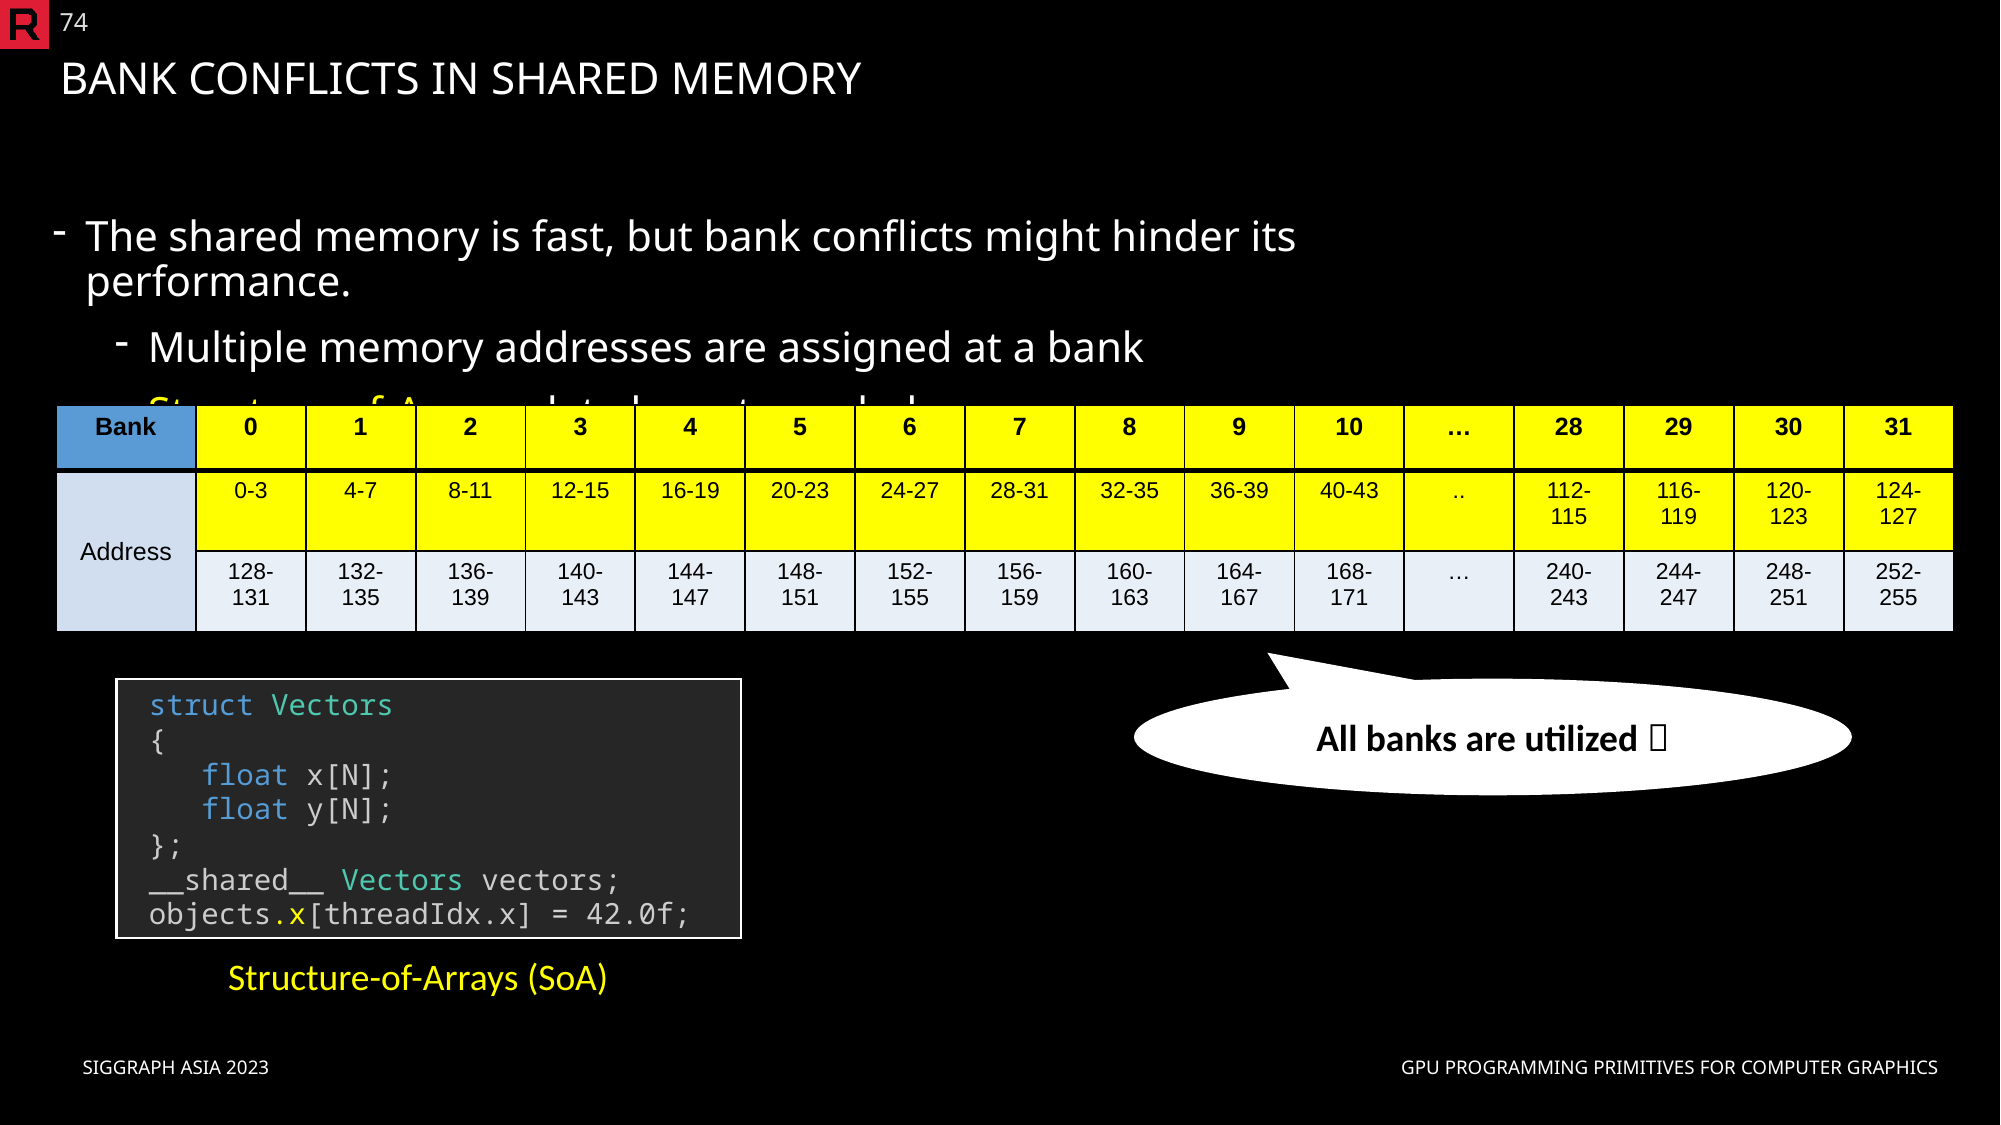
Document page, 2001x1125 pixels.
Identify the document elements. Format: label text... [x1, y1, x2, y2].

table_header 28 [1515, 406, 1623, 468]
table_cell 40-43 [1295, 473, 1403, 550]
table_header 3 [526, 406, 634, 468]
table_header 10 [1295, 406, 1403, 468]
table_cell 36-39 [1185, 473, 1294, 550]
table_cell 248-251 [1735, 552, 1843, 631]
table_cell 8-11 [417, 473, 525, 550]
table_header 5 [746, 406, 854, 468]
text_box struct Vectors { float x[N]; float y[N]; }; __shared__ Vectors vectors; objects.x[threadIdx.x] = 42.0f; [116, 678, 742, 939]
table_header 6 [856, 406, 964, 468]
table_cell .. [1405, 473, 1513, 550]
table_header 29 [1625, 406, 1733, 468]
table_header 1 [307, 406, 415, 468]
table_header Bank [57, 406, 195, 468]
table_cell 24-27 [856, 473, 964, 550]
table_header 9 [1185, 406, 1294, 468]
title Bank Conflicts in Shared Memory [51, 48, 1958, 113]
table_header 31 [1845, 406, 1953, 468]
table_cell 28-31 [966, 473, 1074, 550]
table_cell 120-123 [1735, 473, 1843, 550]
table_cell 136-139 [417, 552, 525, 631]
picture [0, 0, 49, 49]
table_header 2 [417, 406, 525, 468]
table_cell 152-155 [856, 552, 964, 631]
table_header 8 [1076, 406, 1184, 468]
table_header 7 [966, 406, 1074, 468]
table_cell 12-15 [526, 473, 634, 550]
table_cell 4-7 [307, 473, 415, 550]
table_cell 144-147 [636, 552, 744, 631]
table_cell 132-135 [307, 552, 415, 631]
table_cell 240-243 [1515, 552, 1623, 631]
table_cell 128-131 [197, 552, 305, 631]
table_cell 160-163 [1076, 552, 1184, 631]
table_cell Address [57, 473, 195, 631]
table_cell … [1405, 552, 1513, 631]
table_header … [1405, 406, 1513, 468]
slide_number 74 [57, 7, 89, 39]
table_cell 32-35 [1076, 473, 1184, 550]
list The shared memory is fast, but bank conflicts might hinder its performance. Multiple memory addresses are assigned at a bank Structure-of-Arrays data layout may help [44, 207, 1525, 487]
table_cell 20-23 [746, 473, 854, 550]
table_cell 0-3 [197, 473, 305, 550]
table_cell 164-167 [1185, 552, 1294, 631]
table_cell 244-247 [1625, 552, 1733, 631]
table_header 0 [197, 406, 305, 468]
table_cell 148-151 [746, 552, 854, 631]
table_cell 116-119 [1625, 473, 1733, 550]
table_cell 168-171 [1295, 552, 1403, 631]
text_box Structure-of-Arrays (SoA) [220, 945, 617, 1006]
table_cell 140-143 [526, 552, 634, 631]
table_header 30 [1735, 406, 1843, 468]
table_cell 124-127 [1845, 473, 1953, 550]
table_cell 252-255 [1845, 552, 1953, 631]
table_header 4 [636, 406, 744, 468]
text_box All banks are utilized  [1133, 652, 1852, 796]
table_cell 112-115 [1515, 473, 1623, 550]
table_cell 16-19 [636, 473, 744, 550]
table_cell 156-159 [966, 552, 1074, 631]
